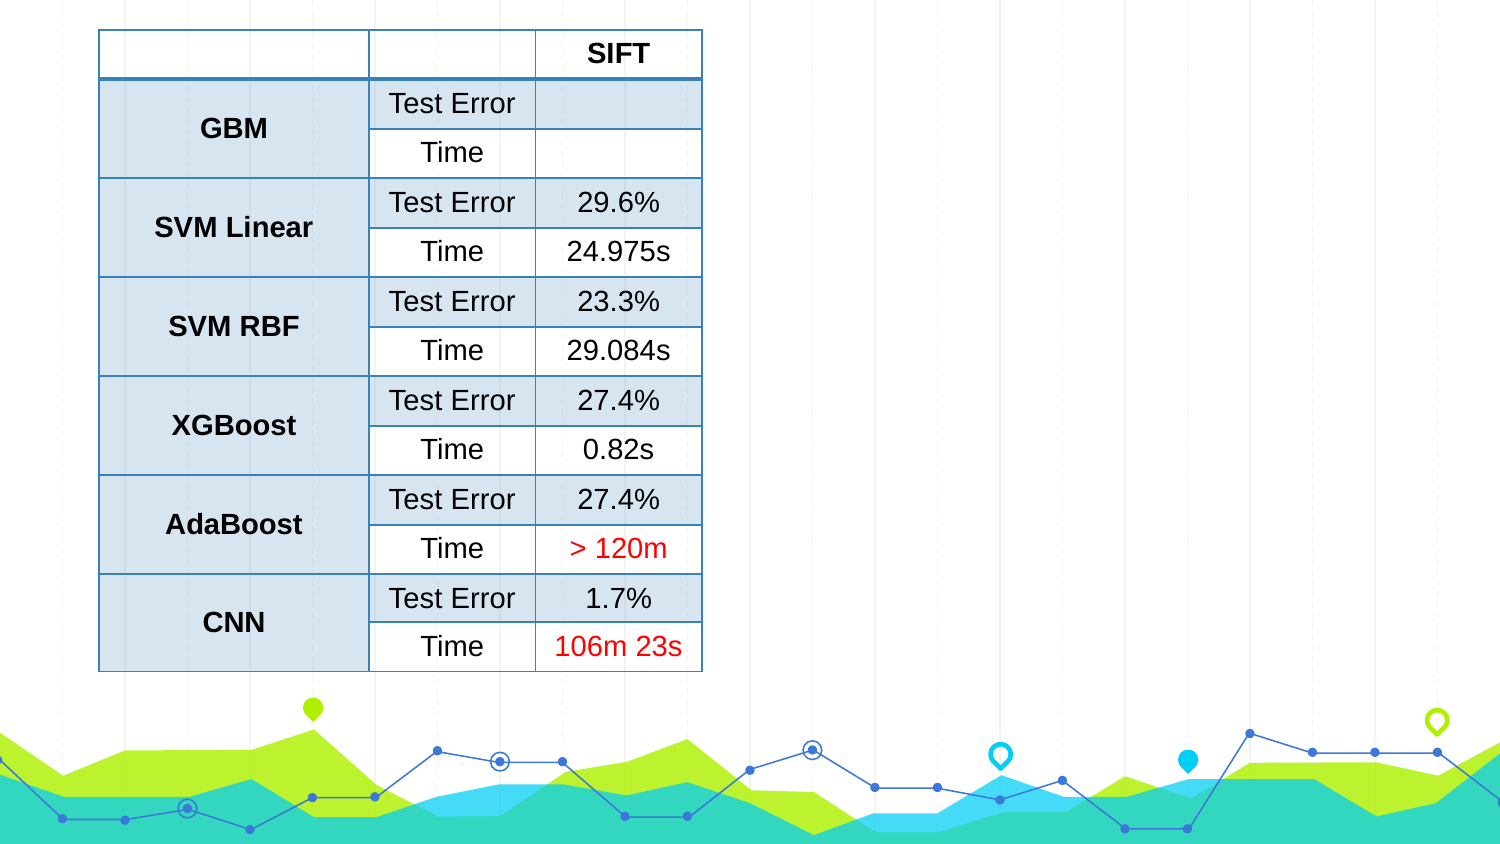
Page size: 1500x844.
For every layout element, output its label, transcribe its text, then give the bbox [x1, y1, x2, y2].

table_cell Test Error [370, 81, 535, 128]
table_cell SVM Linear [100, 179, 368, 276]
table_cell Test Error [370, 278, 535, 326]
table_cell 106m 23s [536, 623, 701, 671]
table_cell Test Error [370, 179, 535, 227]
table_cell GBM [100, 81, 368, 177]
table_cell AdaBoost [100, 476, 368, 573]
table_cell Time [370, 130, 535, 177]
table_header SIFT [536, 31, 701, 77]
table_cell CNN [100, 575, 368, 671]
table_cell 27.4% [536, 476, 701, 524]
table_cell [536, 81, 701, 128]
table_cell Time [370, 229, 535, 276]
table_cell Test Error [370, 575, 535, 621]
table_cell Test Error [370, 476, 535, 524]
table_cell 27.4% [536, 377, 701, 425]
table_cell SVM RBF [100, 278, 368, 375]
table_cell Time [370, 328, 535, 375]
table_header [100, 31, 368, 77]
table_cell > 120m [536, 526, 701, 573]
table_cell Time [370, 526, 535, 573]
table_cell Time [370, 623, 535, 671]
table_cell 23.3% [536, 278, 701, 326]
table_cell 0.82s [536, 427, 701, 474]
table_cell Time [370, 427, 535, 474]
table_cell 29.6% [536, 179, 701, 227]
table_cell 1.7% [536, 575, 701, 621]
table_cell XGBoost [100, 377, 368, 474]
table_cell Test Error [370, 377, 535, 425]
table_cell [536, 130, 701, 177]
table_header [370, 31, 535, 77]
table_cell 24.975s [536, 229, 701, 276]
table_cell 29.084s [536, 328, 701, 375]
